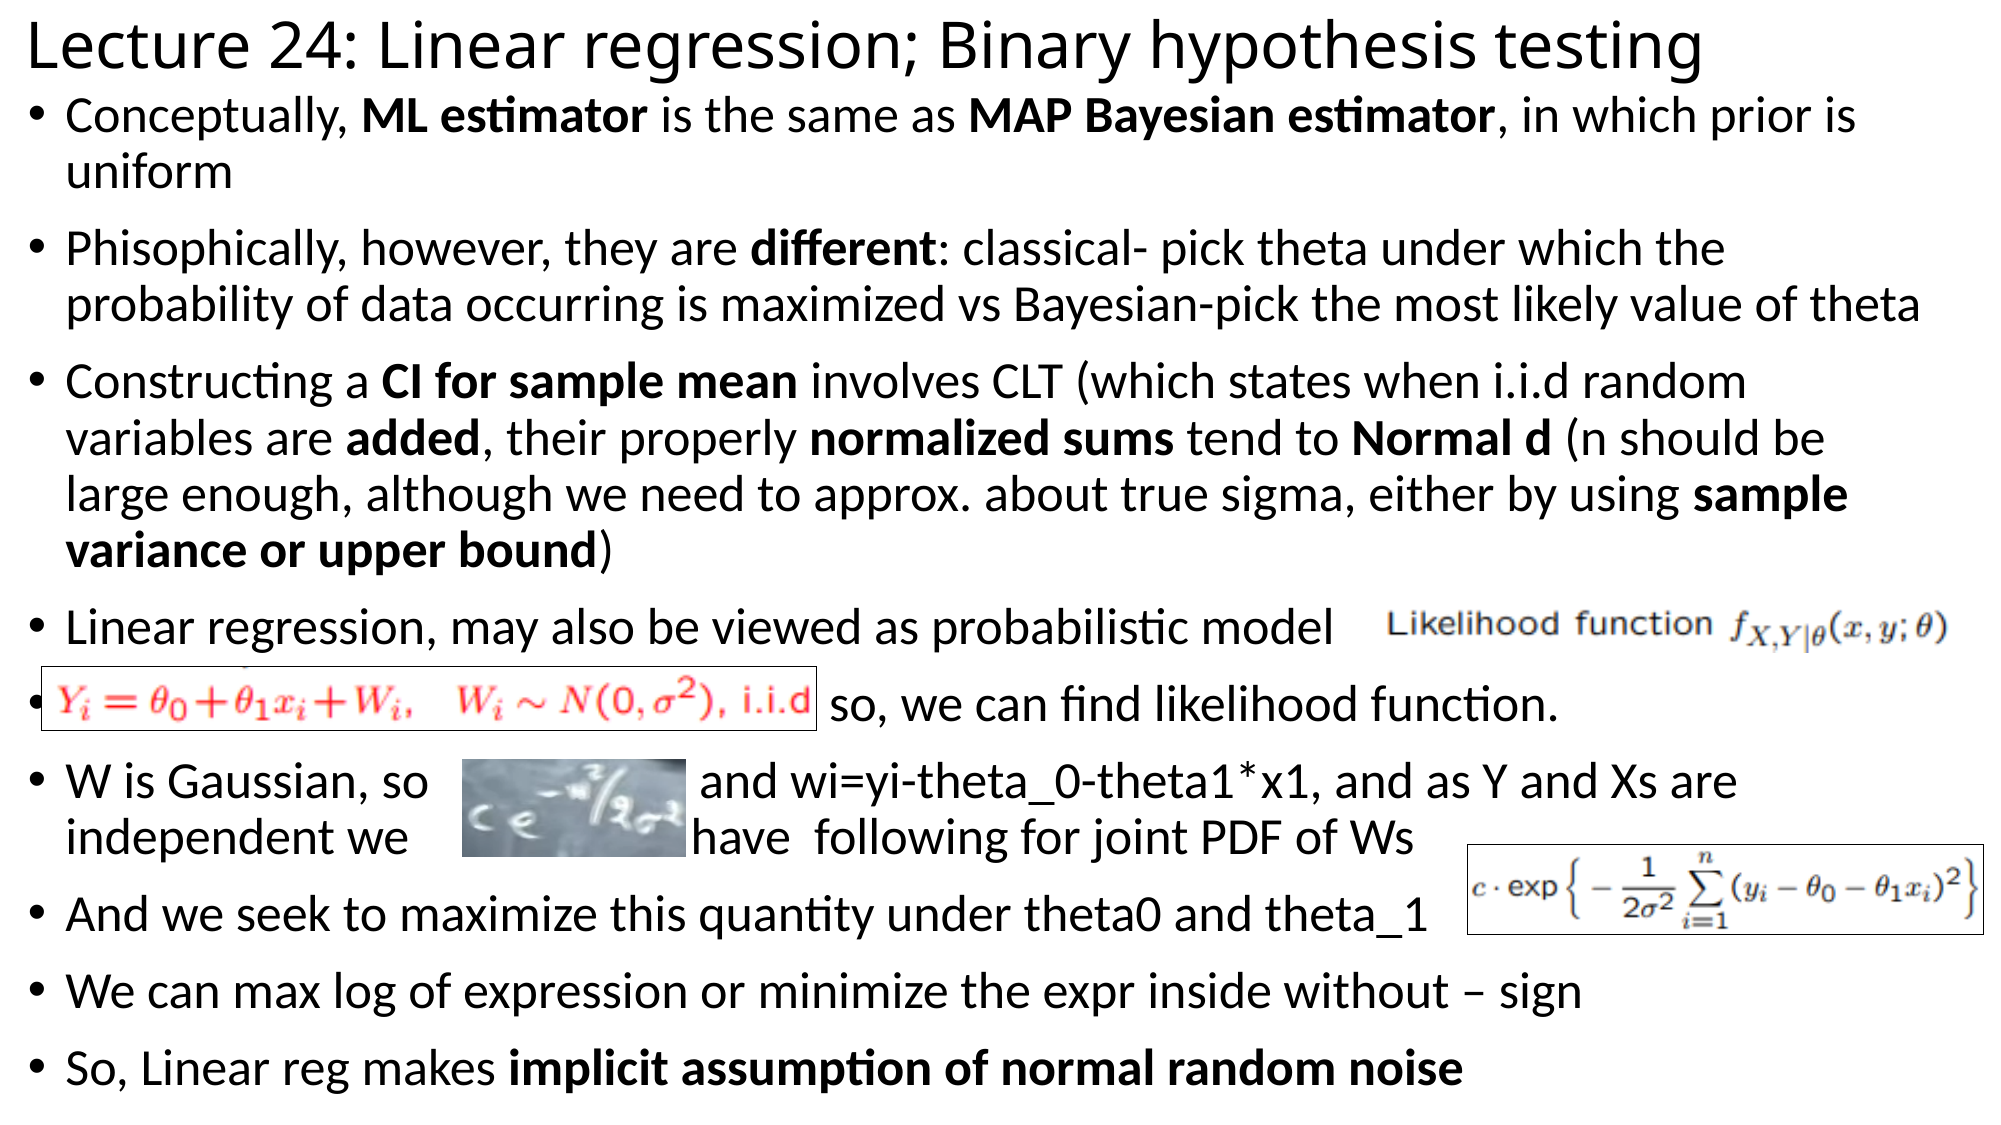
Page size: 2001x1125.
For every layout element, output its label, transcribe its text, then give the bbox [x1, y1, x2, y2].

list Conceptually, ML estimator is the same as MAP Bayesian estimator, in which prior is uniform Phisophically, however, they are different: classical- pick theta under which the probability of data occurring is maximized vs Bayesian-pick the most likely value of theta Constructing a CI for sample mean involves CLT (which states when i.i.d random variables are added, their properly normalized sums tend to Normal d (n should be large enough, although we need to approx. about true sigma, either by using sample variance or upper bound) Linear regression, may also be viewed as probabilistic model so, we can find likelihood function. W is Gaussian, so and wi=yi-theta_0-theta1*x1, and as Y and Xs are independent we have following for joint PDF of Ws And we seek to maximize this quantity under theta0 and theta_1 We can max log of expression or minimize the expr inside without – sign So, Linear reg makes implicit assumption of normal random noise [12, 80, 1950, 1121]
picture [462, 759, 686, 857]
picture [41, 666, 817, 731]
picture [1375, 602, 1953, 654]
picture [1467, 844, 1984, 935]
title Lecture 24: Linear regression; Binary hypothesis testing [10, 4, 1927, 90]
